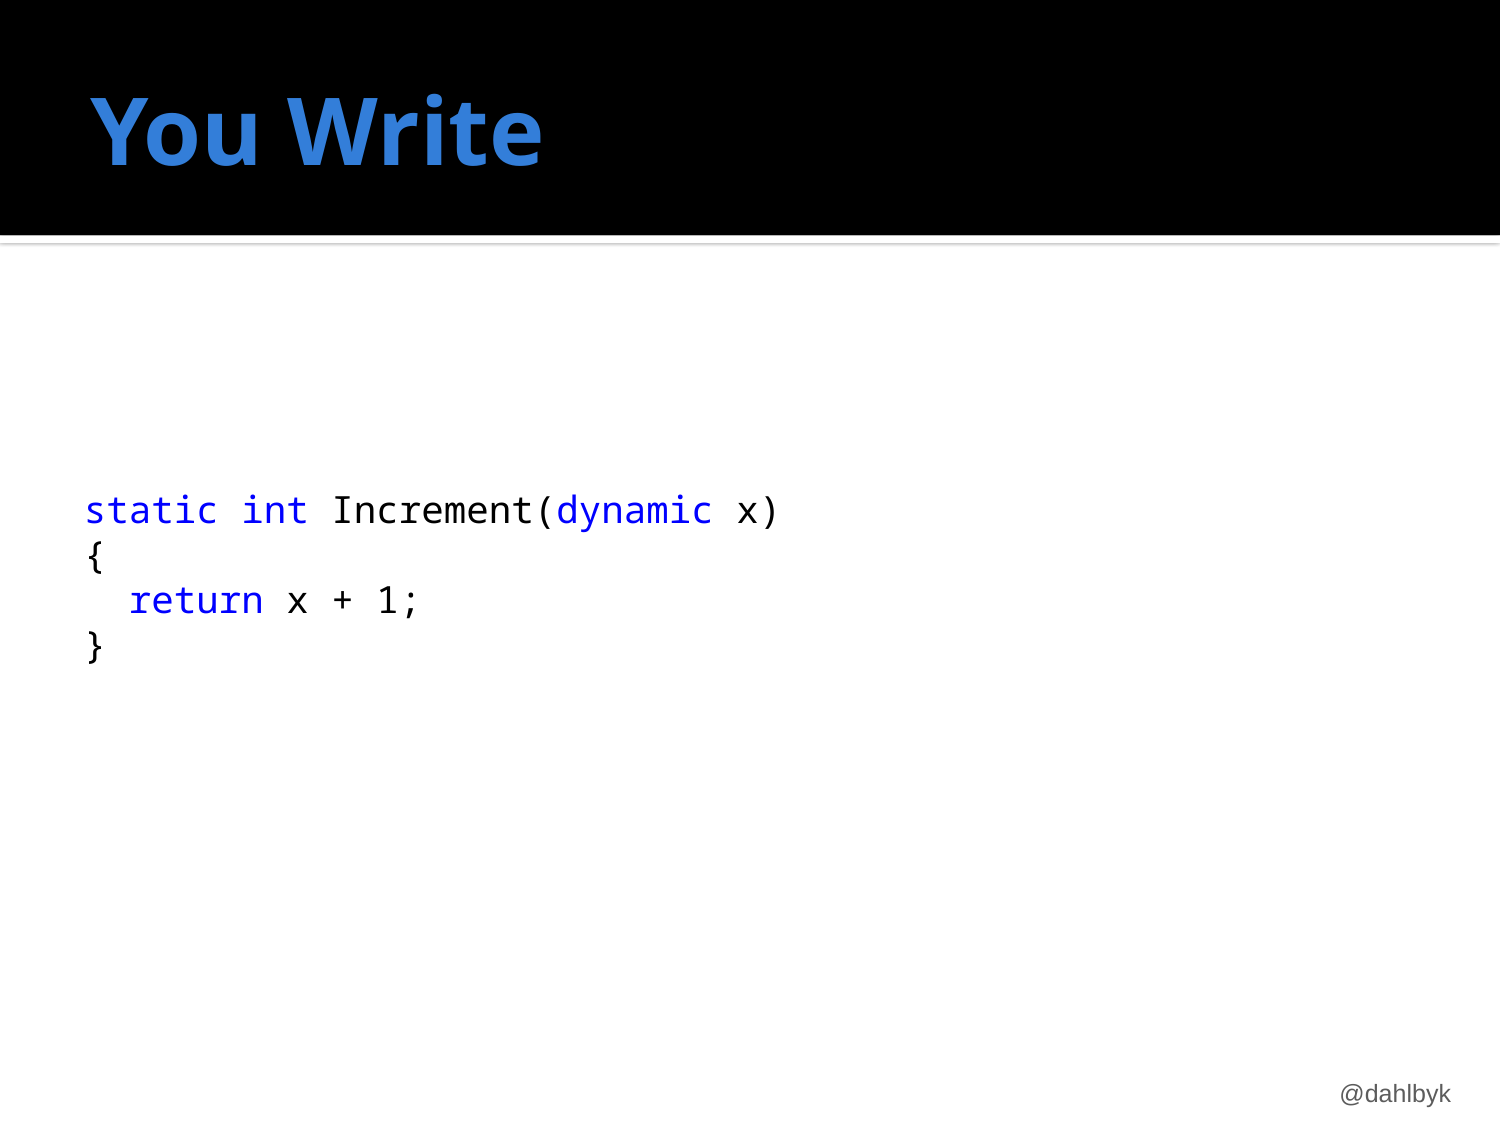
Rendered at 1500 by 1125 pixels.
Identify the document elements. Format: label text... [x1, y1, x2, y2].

title You Write [75, 25, 1425, 231]
slide_number @dahlbyk [1074, 1062, 1467, 1108]
list static int Increment(dynamic x) { return x + 1; } [75, 291, 1500, 1050]
